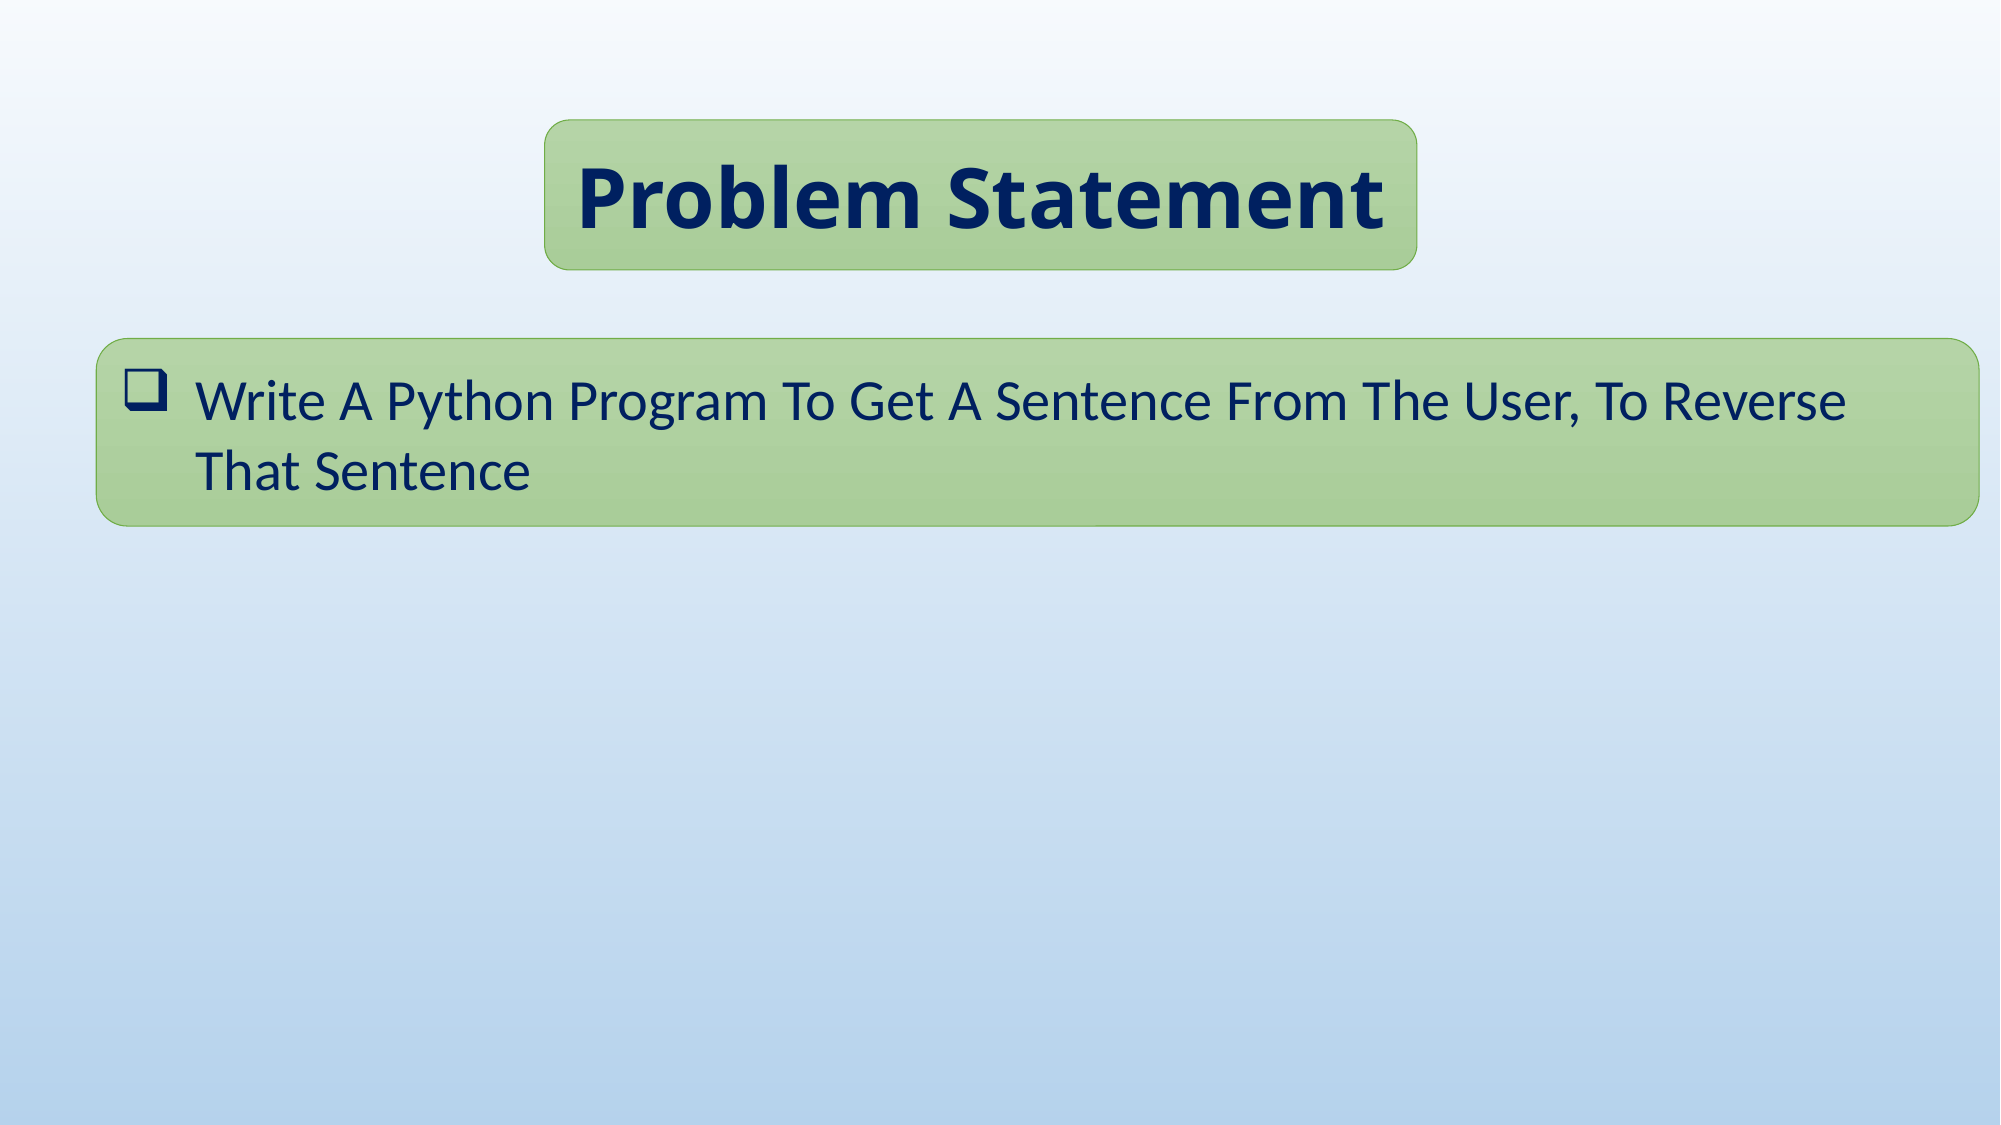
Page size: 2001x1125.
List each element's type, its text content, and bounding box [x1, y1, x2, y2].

text_box Write A Python Program To Get A Sentence From The User, To Reverse That Sentence [95, 337, 1980, 527]
text_box Problem Statement [544, 119, 1418, 271]
